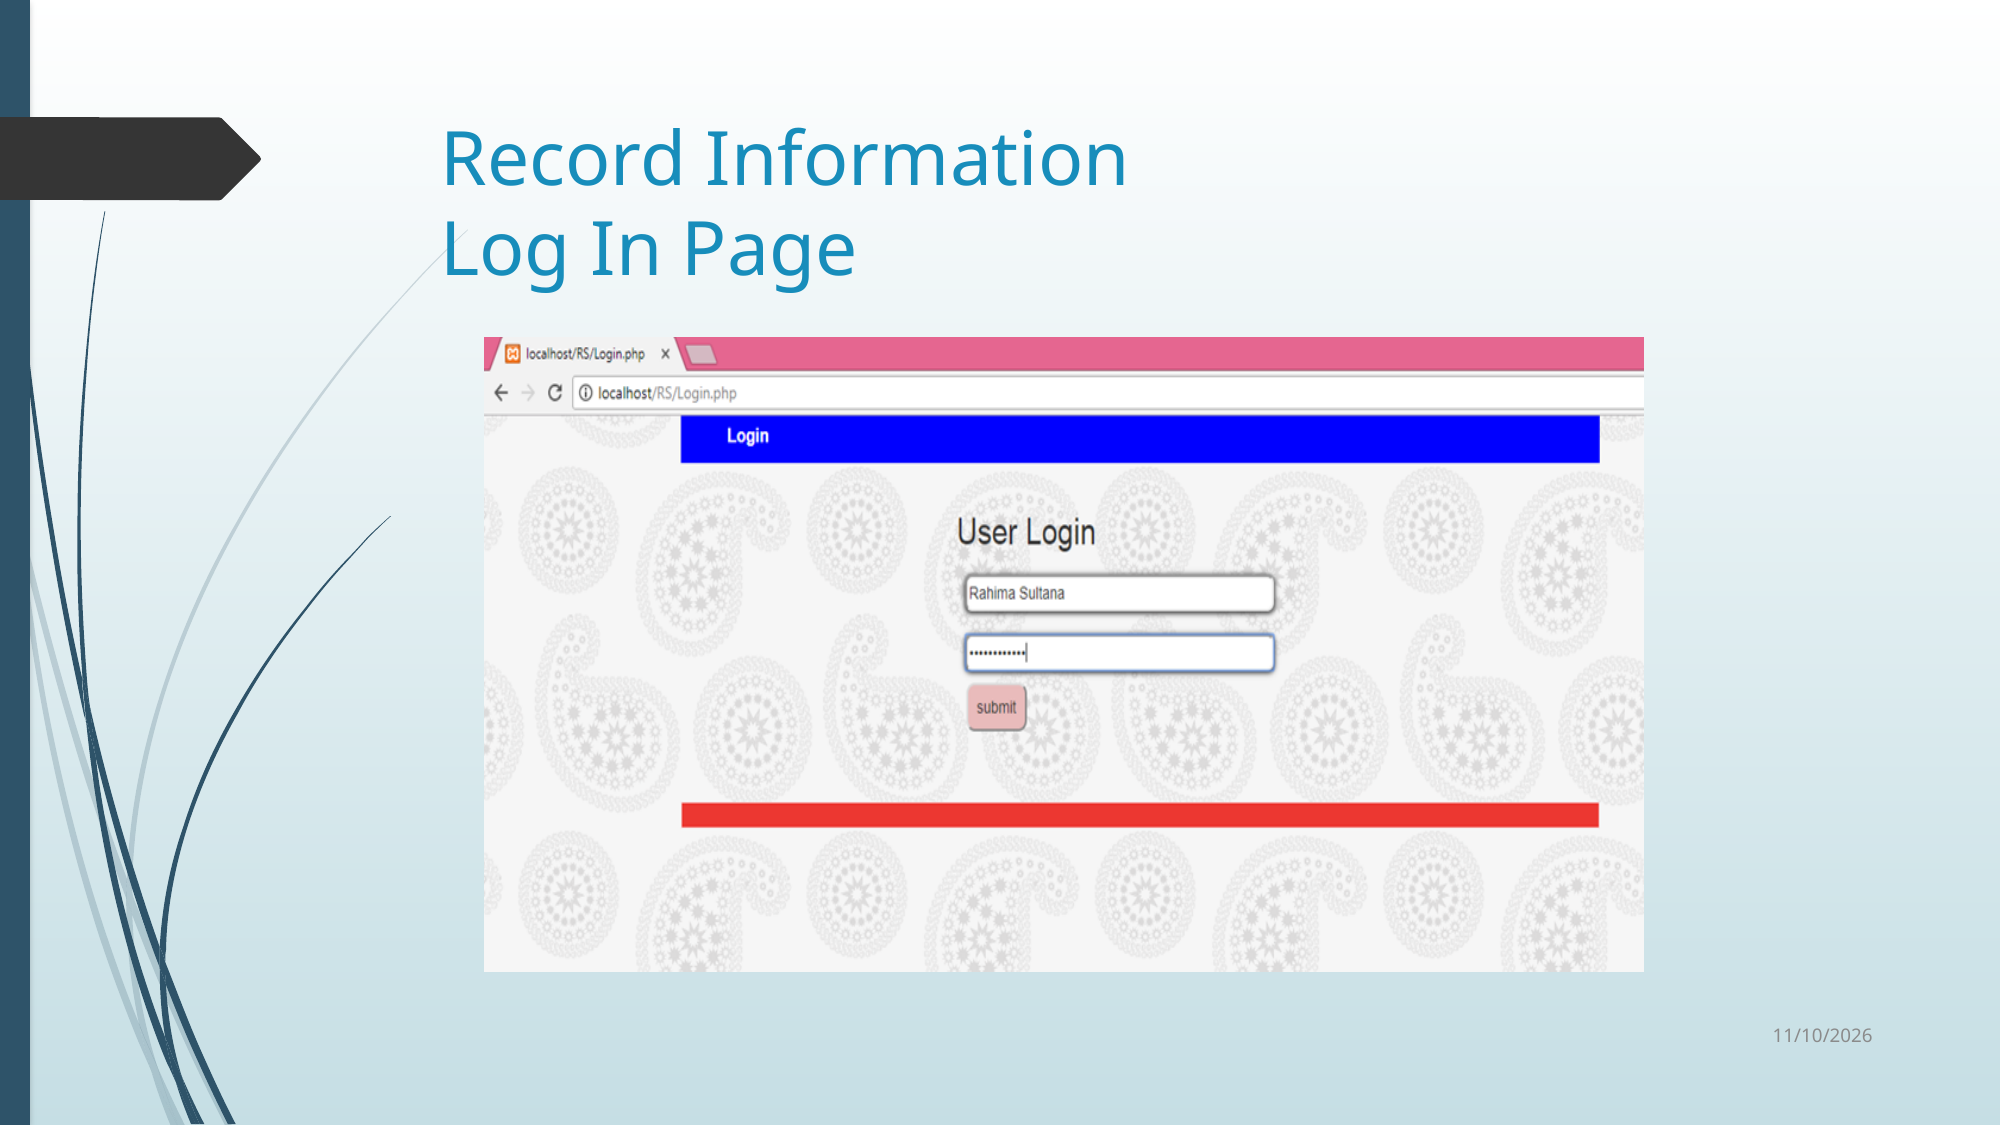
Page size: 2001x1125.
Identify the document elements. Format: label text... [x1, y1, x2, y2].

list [484, 337, 1644, 972]
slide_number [1699, 1005, 1888, 1067]
title Record Information Log In Page [425, 102, 1888, 313]
